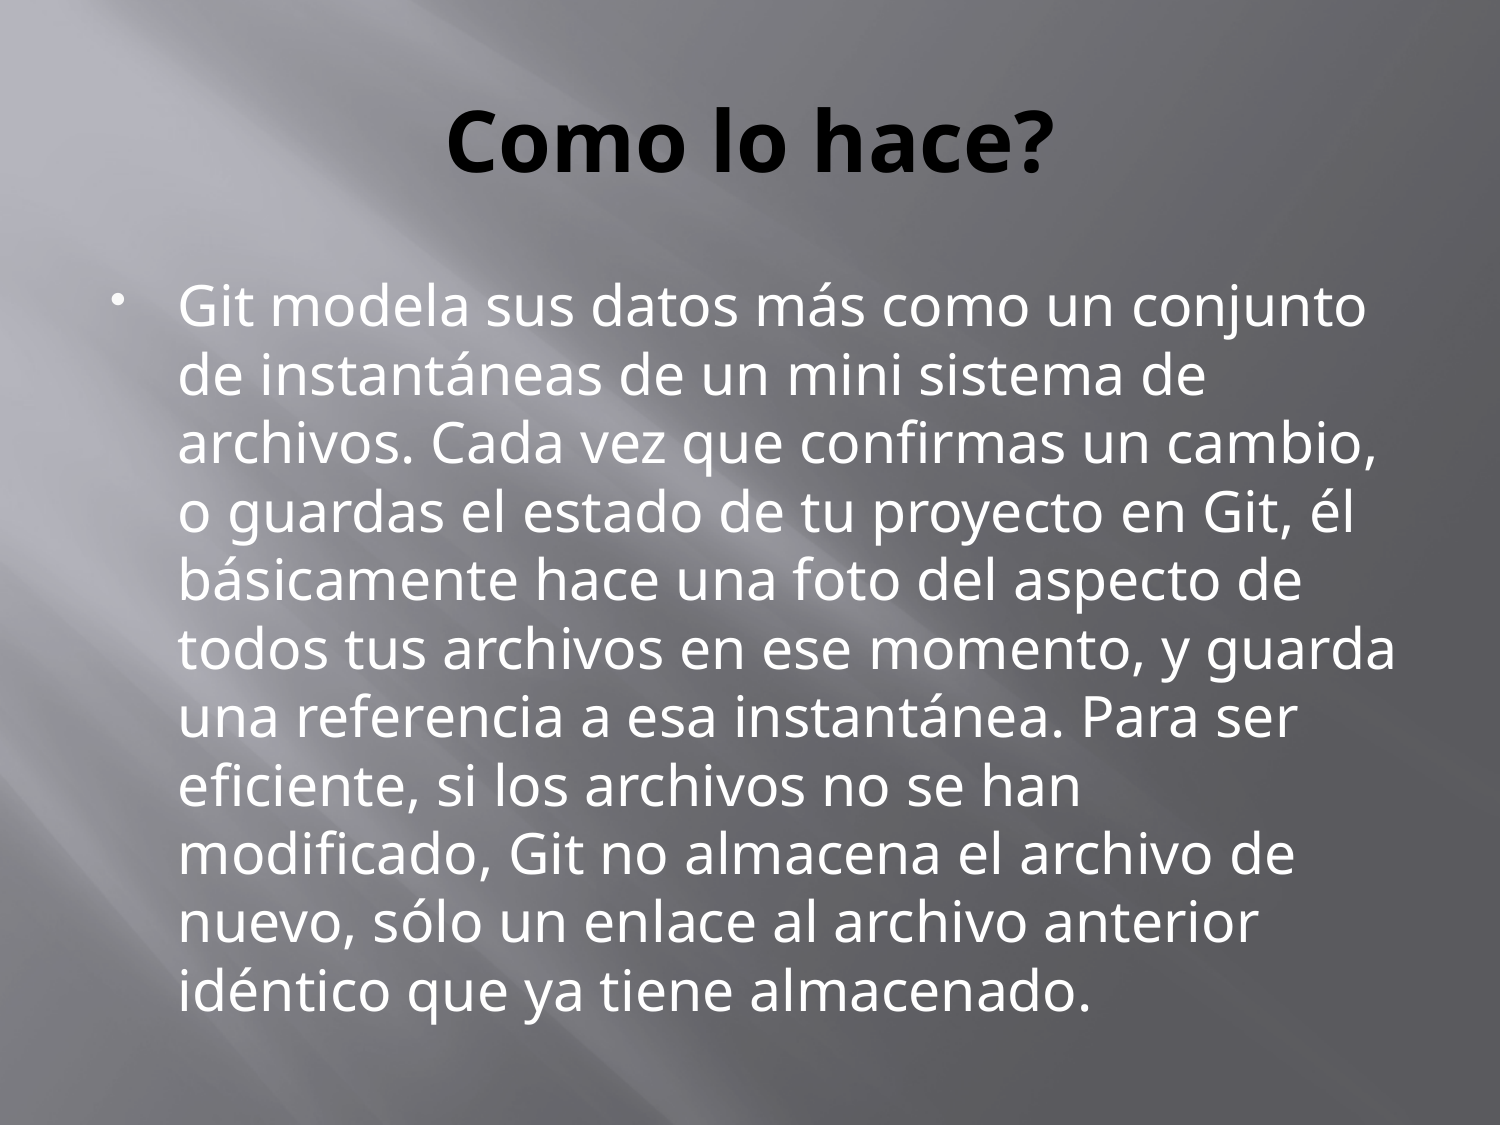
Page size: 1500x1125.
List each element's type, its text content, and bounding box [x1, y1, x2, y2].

list Git modela sus datos más como un conjunto de instantáneas de un mini sistema de archivos. Cada vez que confirmas un cambio, o guardas el estado de tu proyecto en Git, él básicamente hace una foto del aspecto de todos tus archivos en ese momento, y guarda una referencia a esa instantánea. Para ser eficiente, si los archivos no se han modificado, Git no almacena el archivo de nuevo, sólo un enlace al archivo anterior idéntico que ya tiene almacenado. [75, 262, 1425, 1035]
title Como lo hace? [75, 45, 1425, 233]
